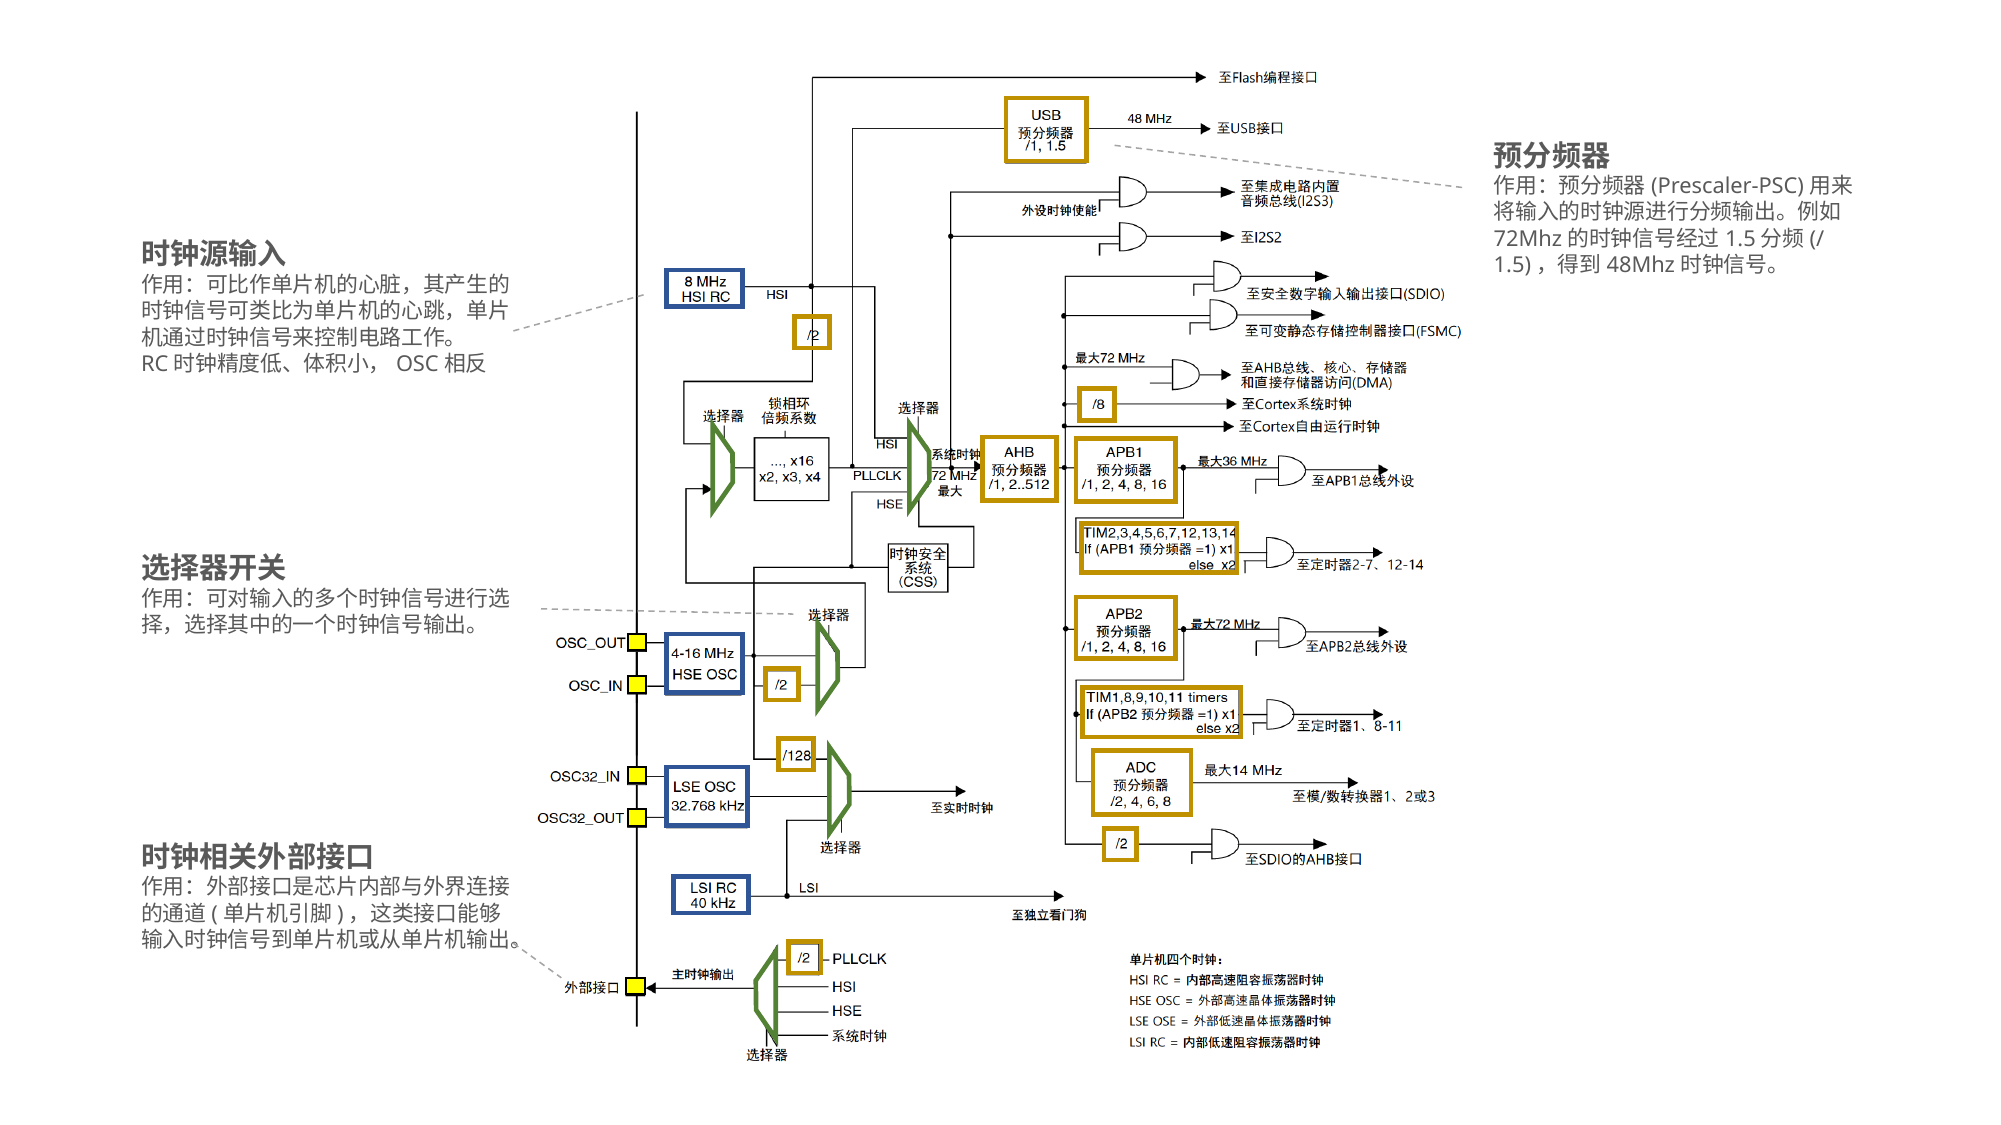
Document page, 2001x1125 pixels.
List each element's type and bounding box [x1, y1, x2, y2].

text_box [126, 542, 794, 646]
text_box [126, 830, 562, 978]
text_box [1114, 129, 1888, 287]
text_box [126, 228, 647, 385]
picture [534, 53, 1465, 1072]
